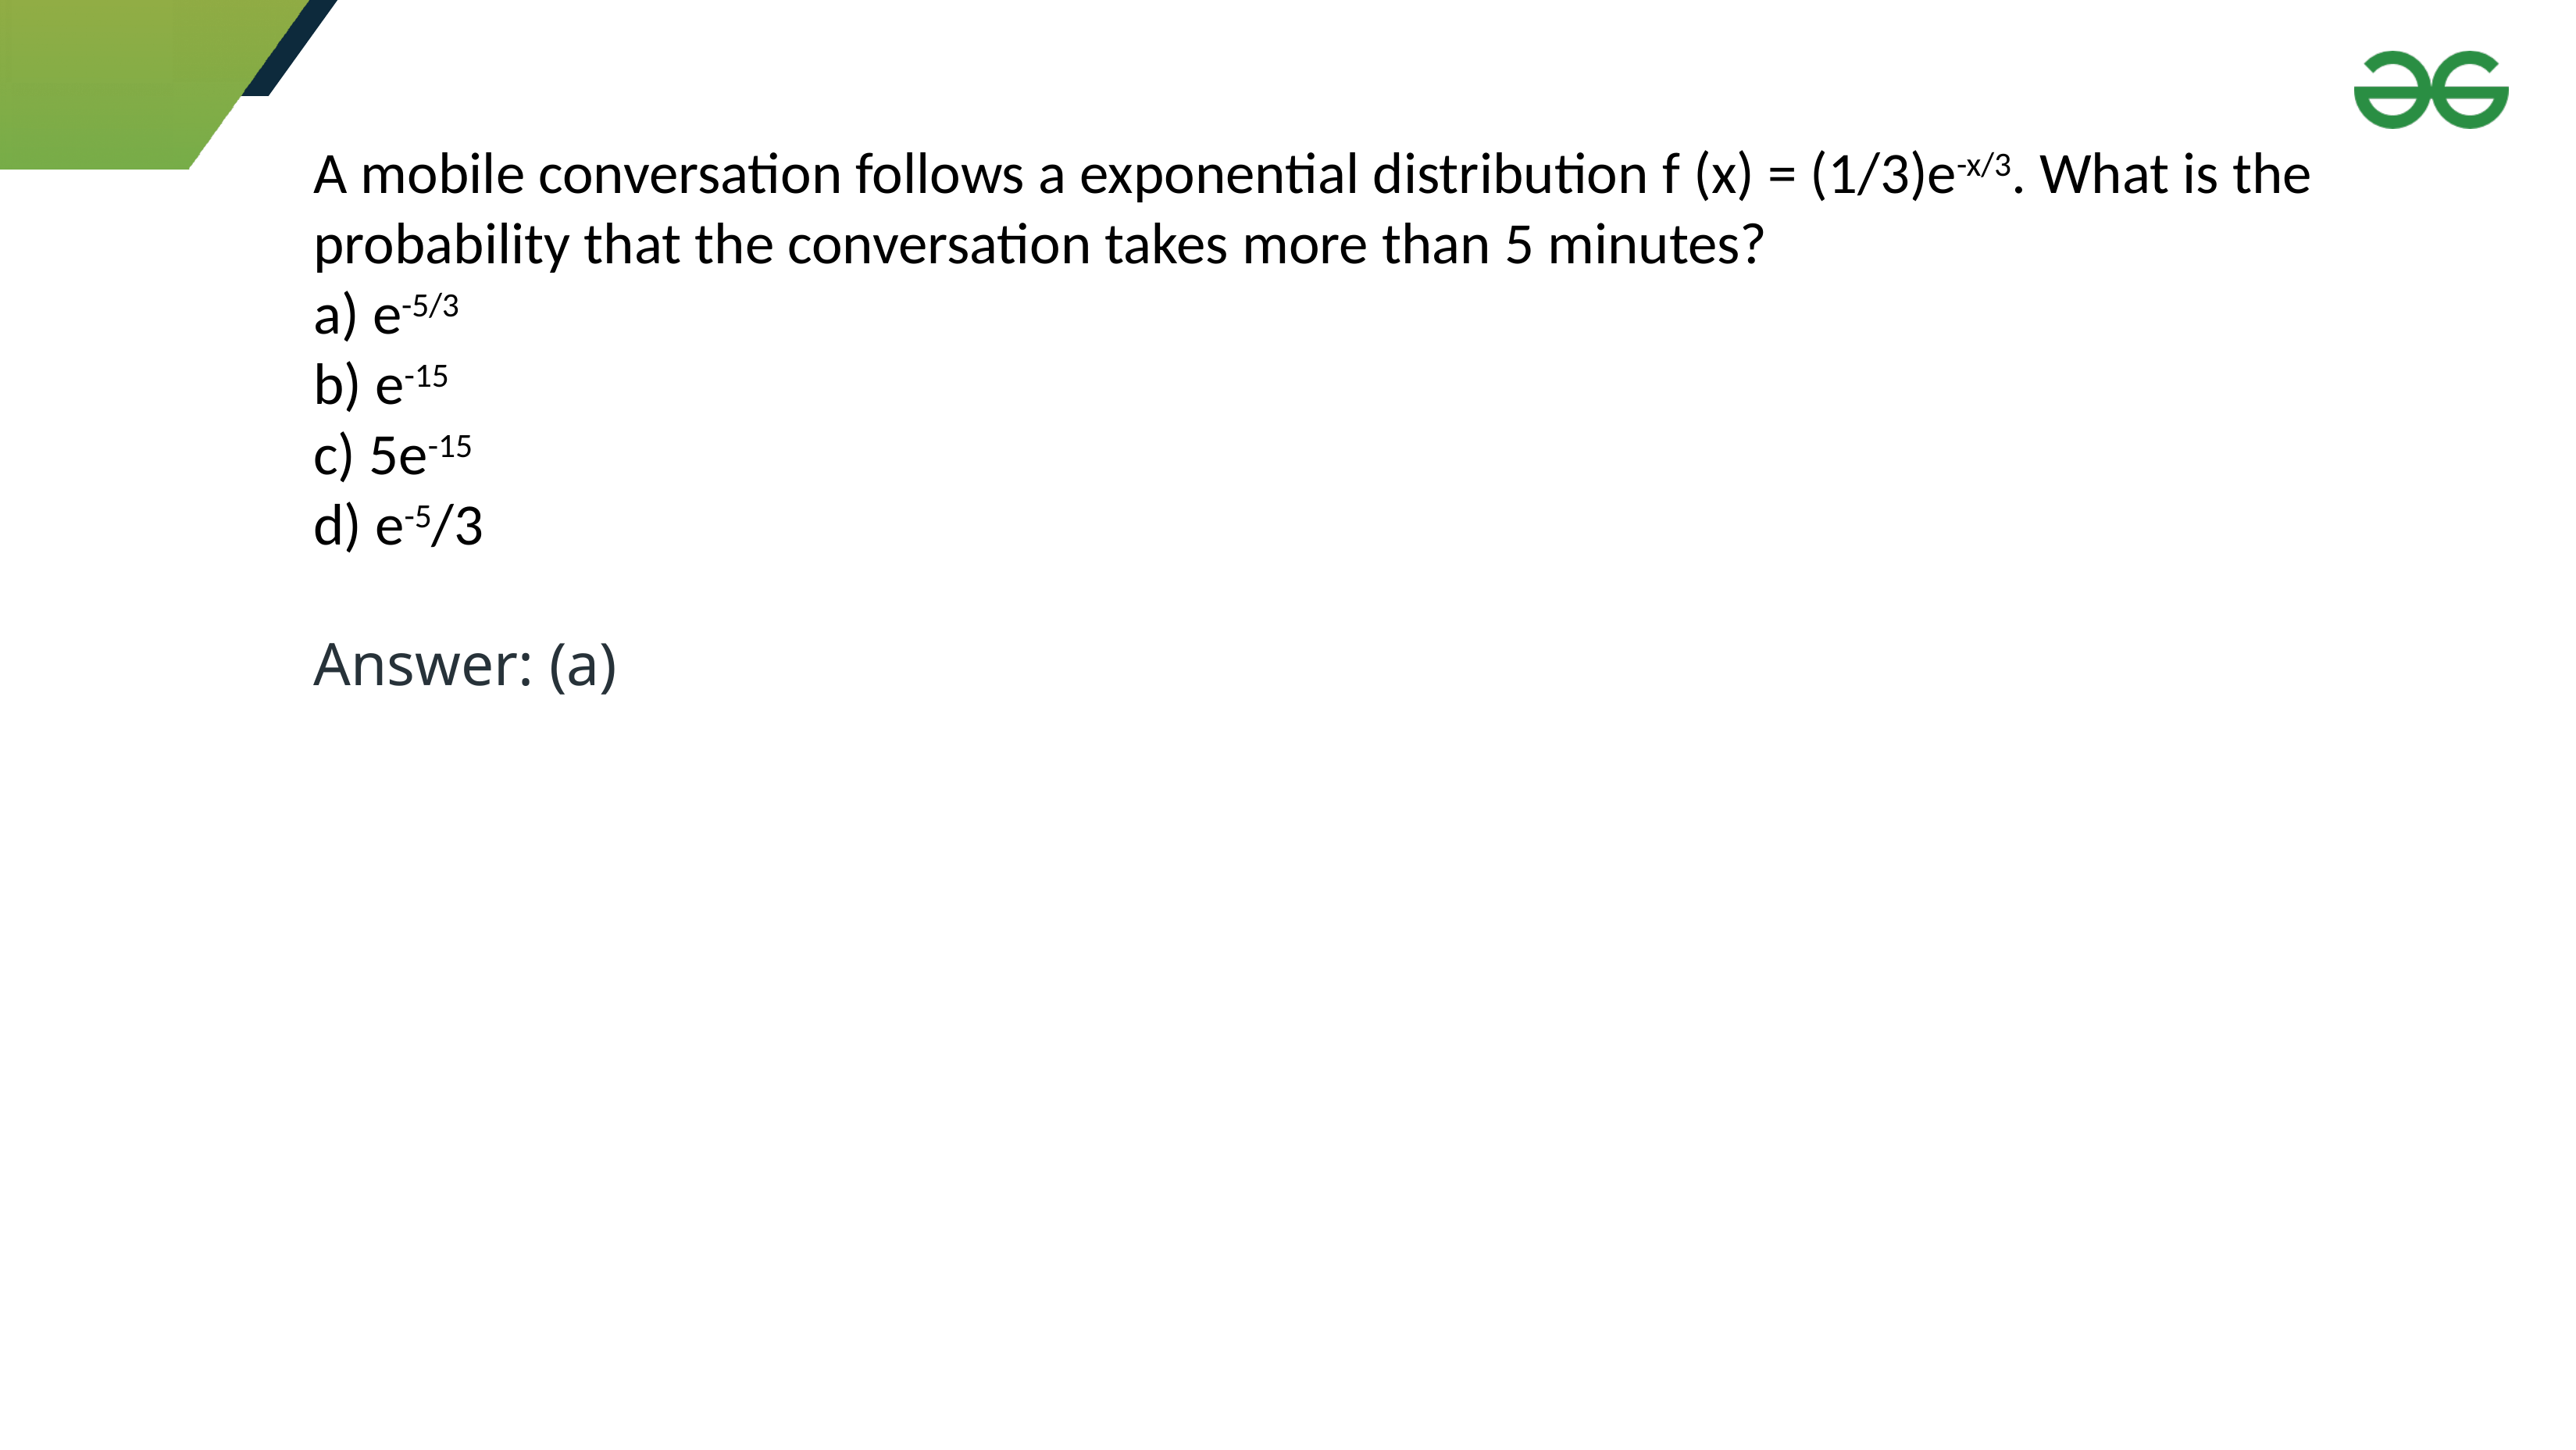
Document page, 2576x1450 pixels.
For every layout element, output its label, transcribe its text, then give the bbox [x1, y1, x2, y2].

picture [2353, 50, 2509, 130]
text_box A mobile conversation follows a exponential distribution f (x) = (1/3)e-x/3. What is the probability that the conversation takes more than 5 minutes? a) e-5/3 b) e-15 c) 5e-15 d) e-5/3 Answer: (a) [301, 129, 2401, 703]
picture [0, 0, 309, 170]
